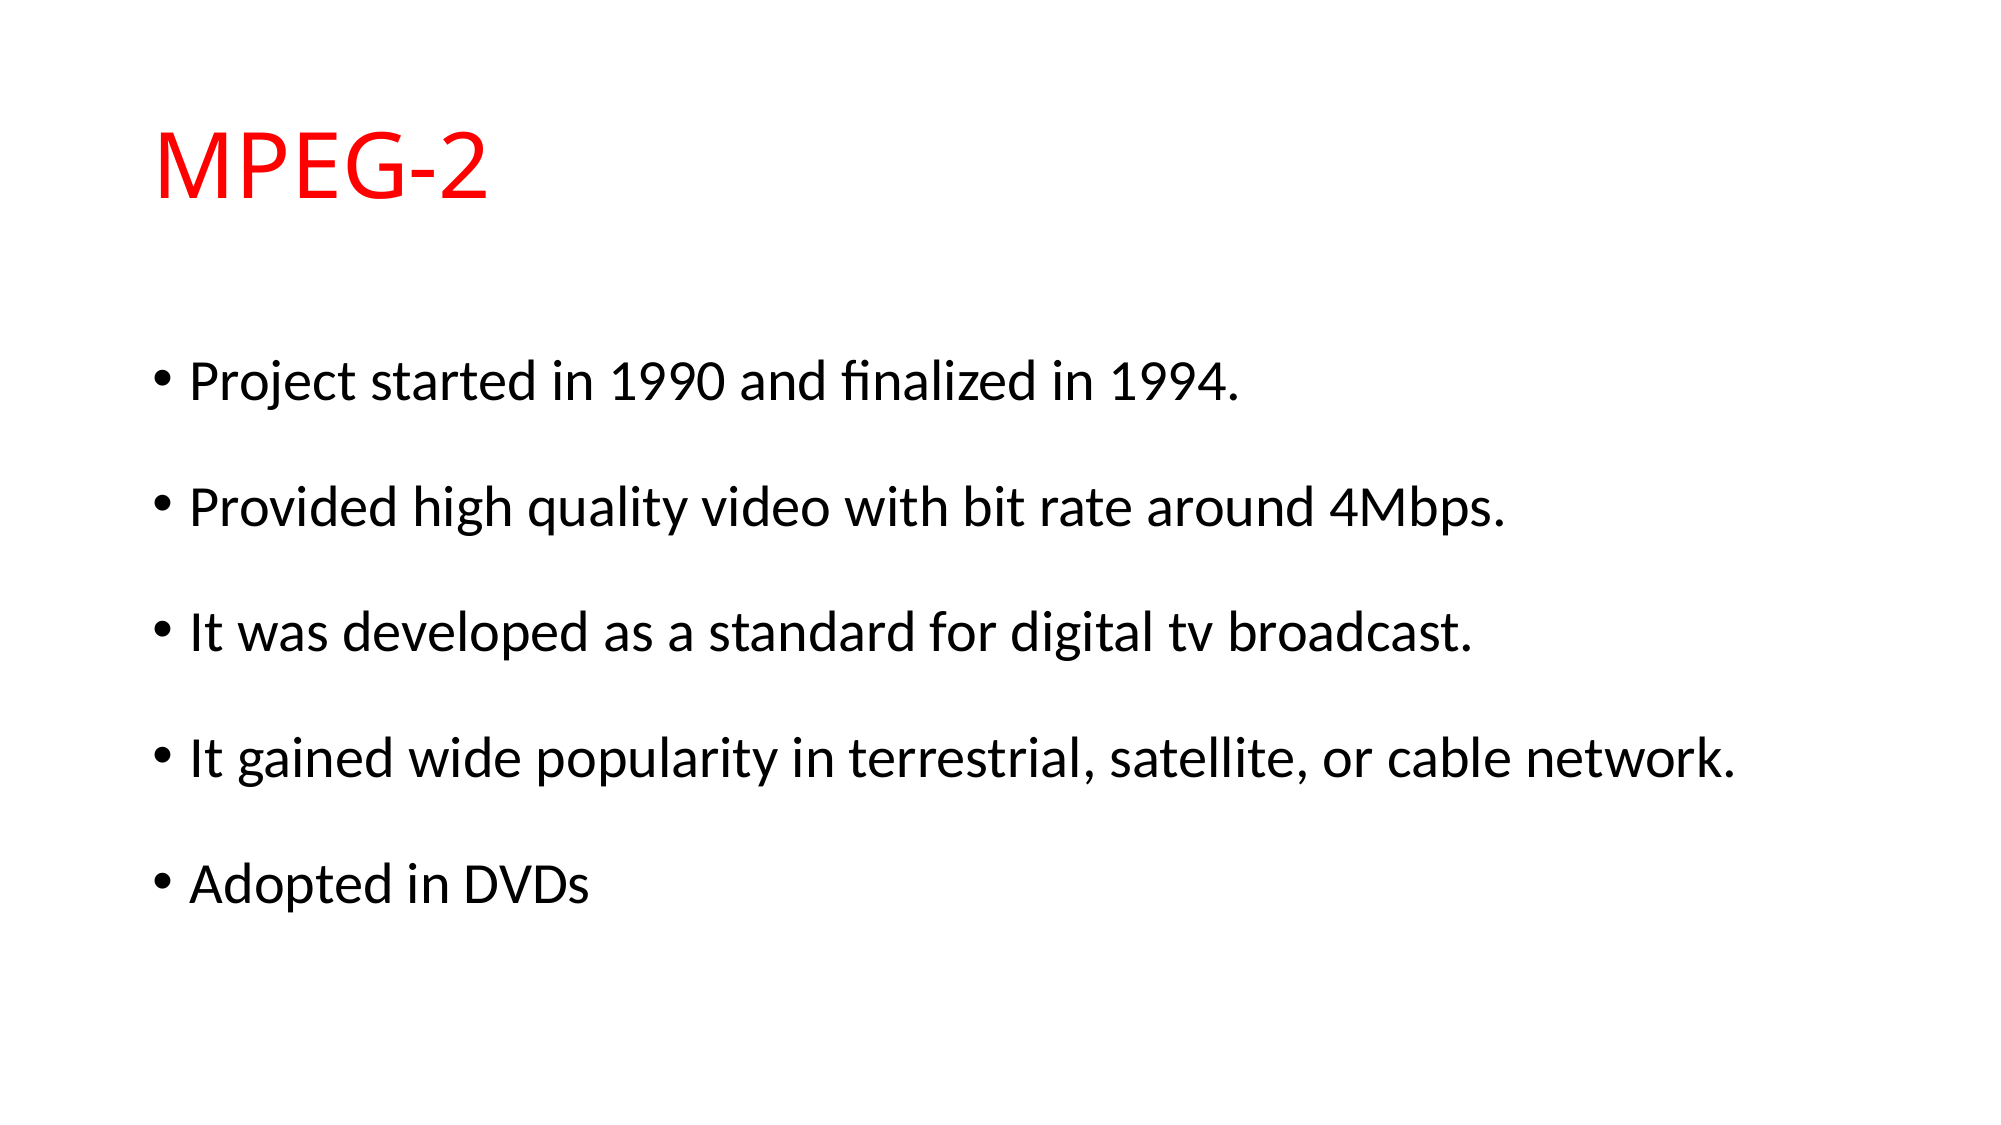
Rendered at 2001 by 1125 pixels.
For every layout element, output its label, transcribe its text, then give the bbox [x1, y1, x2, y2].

title MPEG-2 [137, 59, 1863, 278]
list Project started in 1990 and finalized in 1994. Provided high quality video with bit rate around 4Mbps. It was developed as a standard for digital tv broadcast. It gained wide popularity in terrestrial, satellite, or cable network. Adopted in DVDs [137, 299, 1863, 1014]
